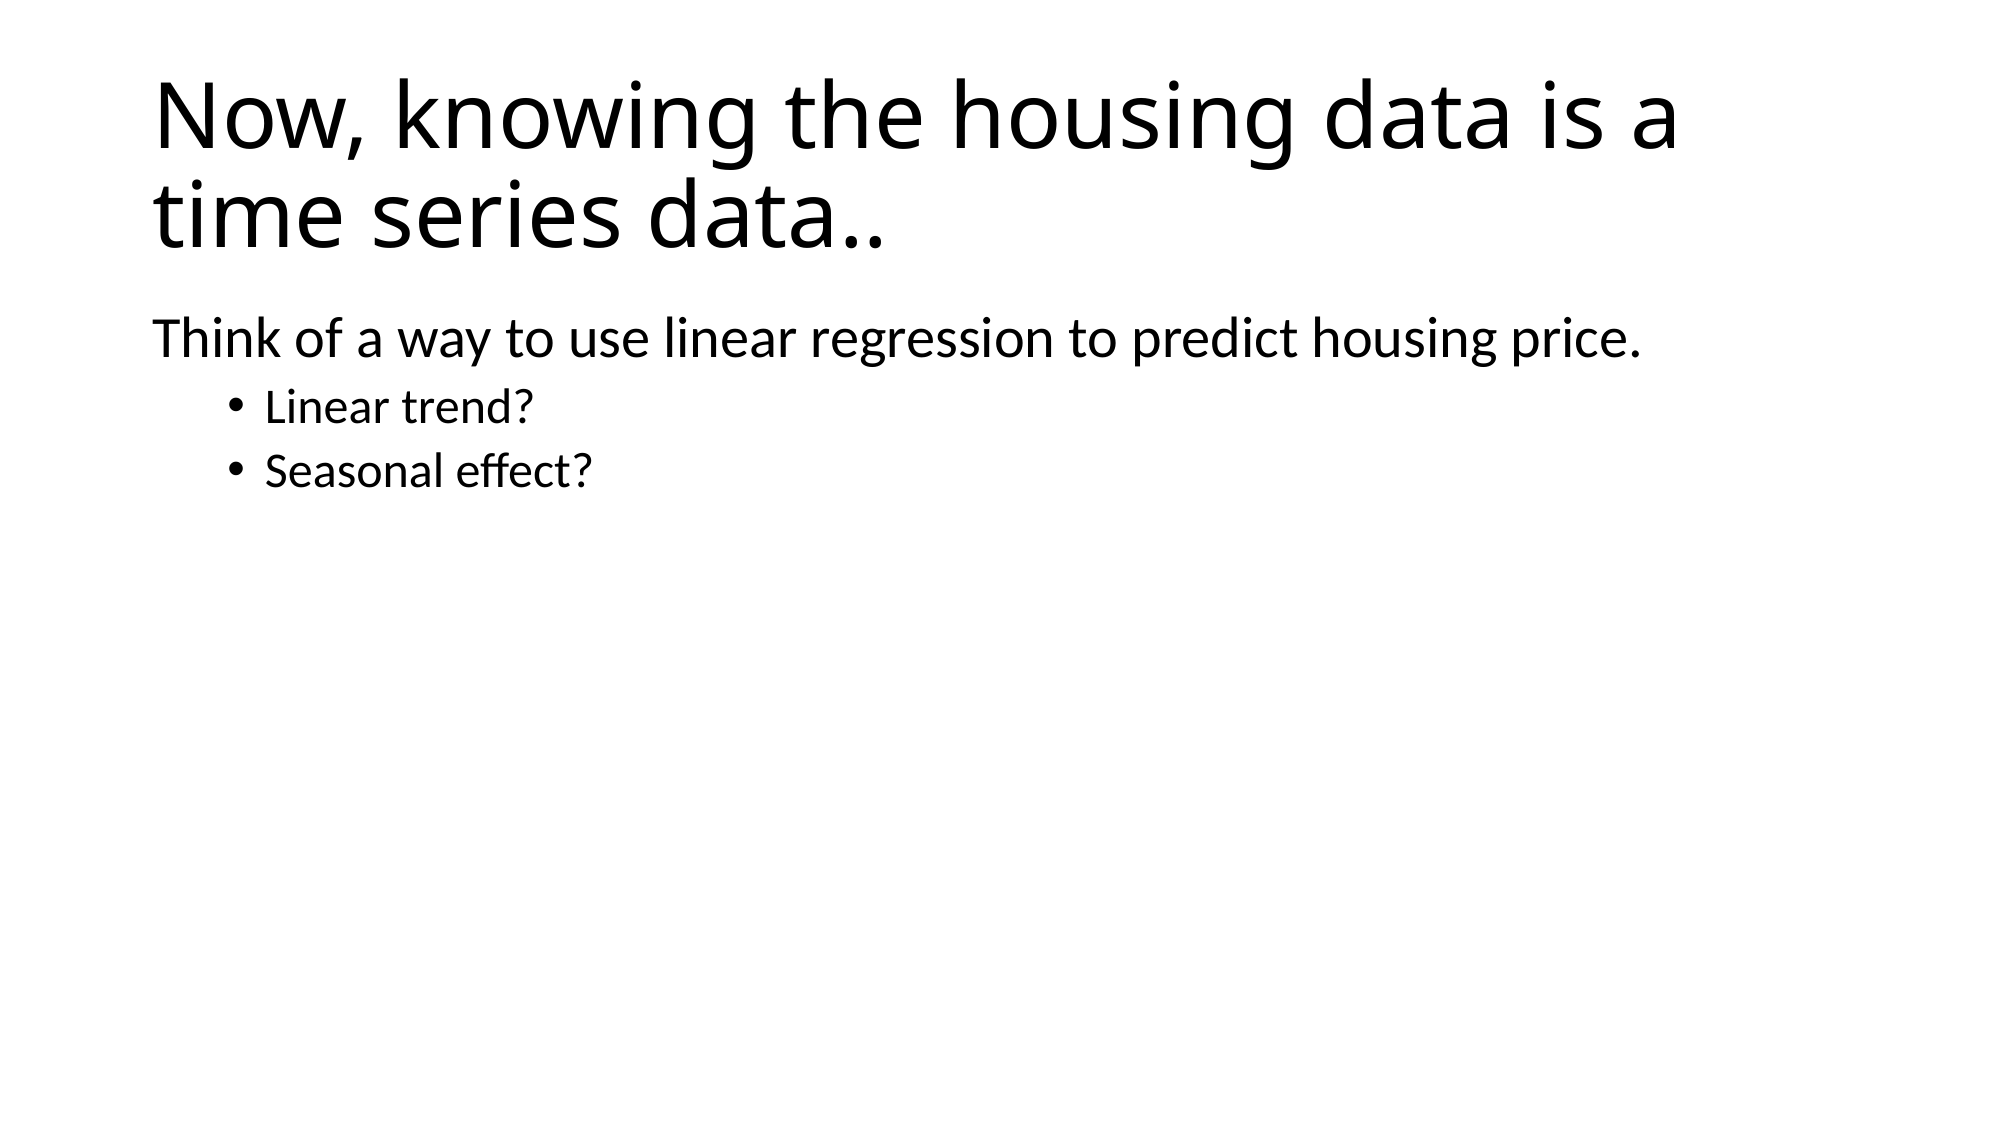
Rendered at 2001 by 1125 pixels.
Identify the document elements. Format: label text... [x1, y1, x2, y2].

title Now, knowing the housing data is a time series data.. [137, 59, 1863, 278]
list Think of a way to use linear regression to predict housing price. Linear trend? Seasonal effect? [137, 299, 1863, 1014]
